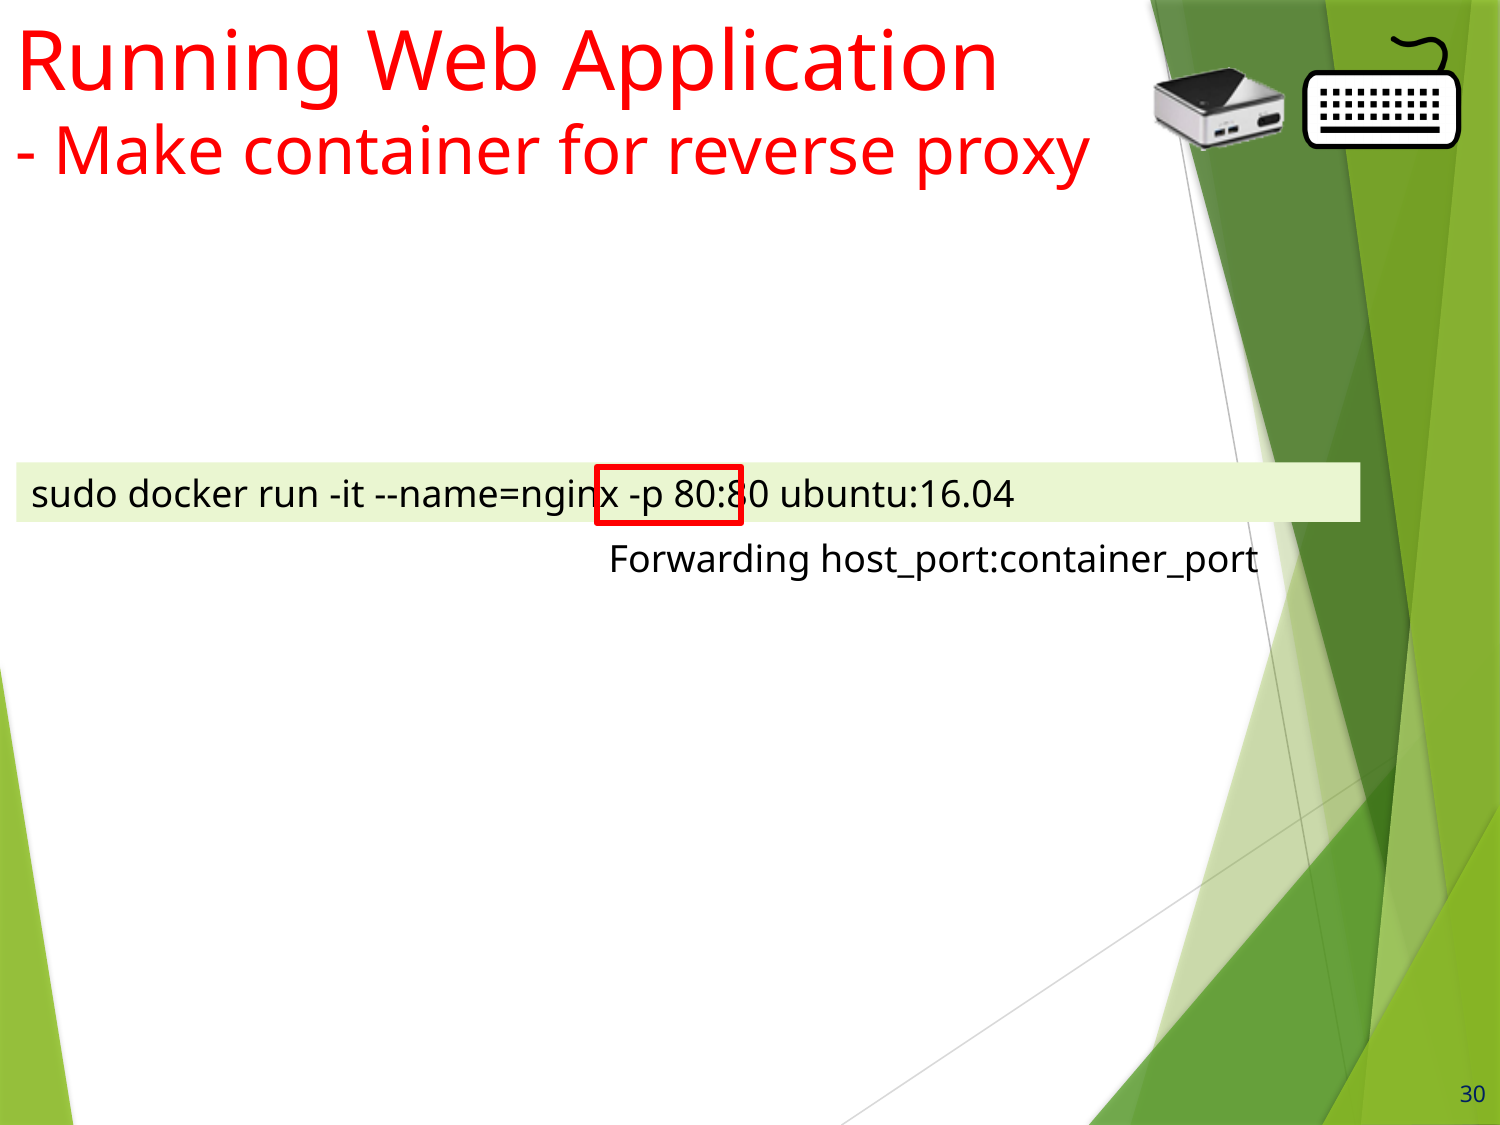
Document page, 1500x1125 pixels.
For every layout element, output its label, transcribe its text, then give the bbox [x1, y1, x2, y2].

text_box Running Web Application - Make container for reverse proxy [0, 0, 1500, 237]
slide_number 30 [1417, 1065, 1500, 1125]
text_box Forwarding host_port:container_port [593, 527, 1336, 587]
picture [1146, 0, 1500, 216]
text_box sudo docker run -it --name=nginx -p 80:80 ubuntu:16.04 [16, 462, 1361, 522]
text_box [595, 465, 743, 524]
